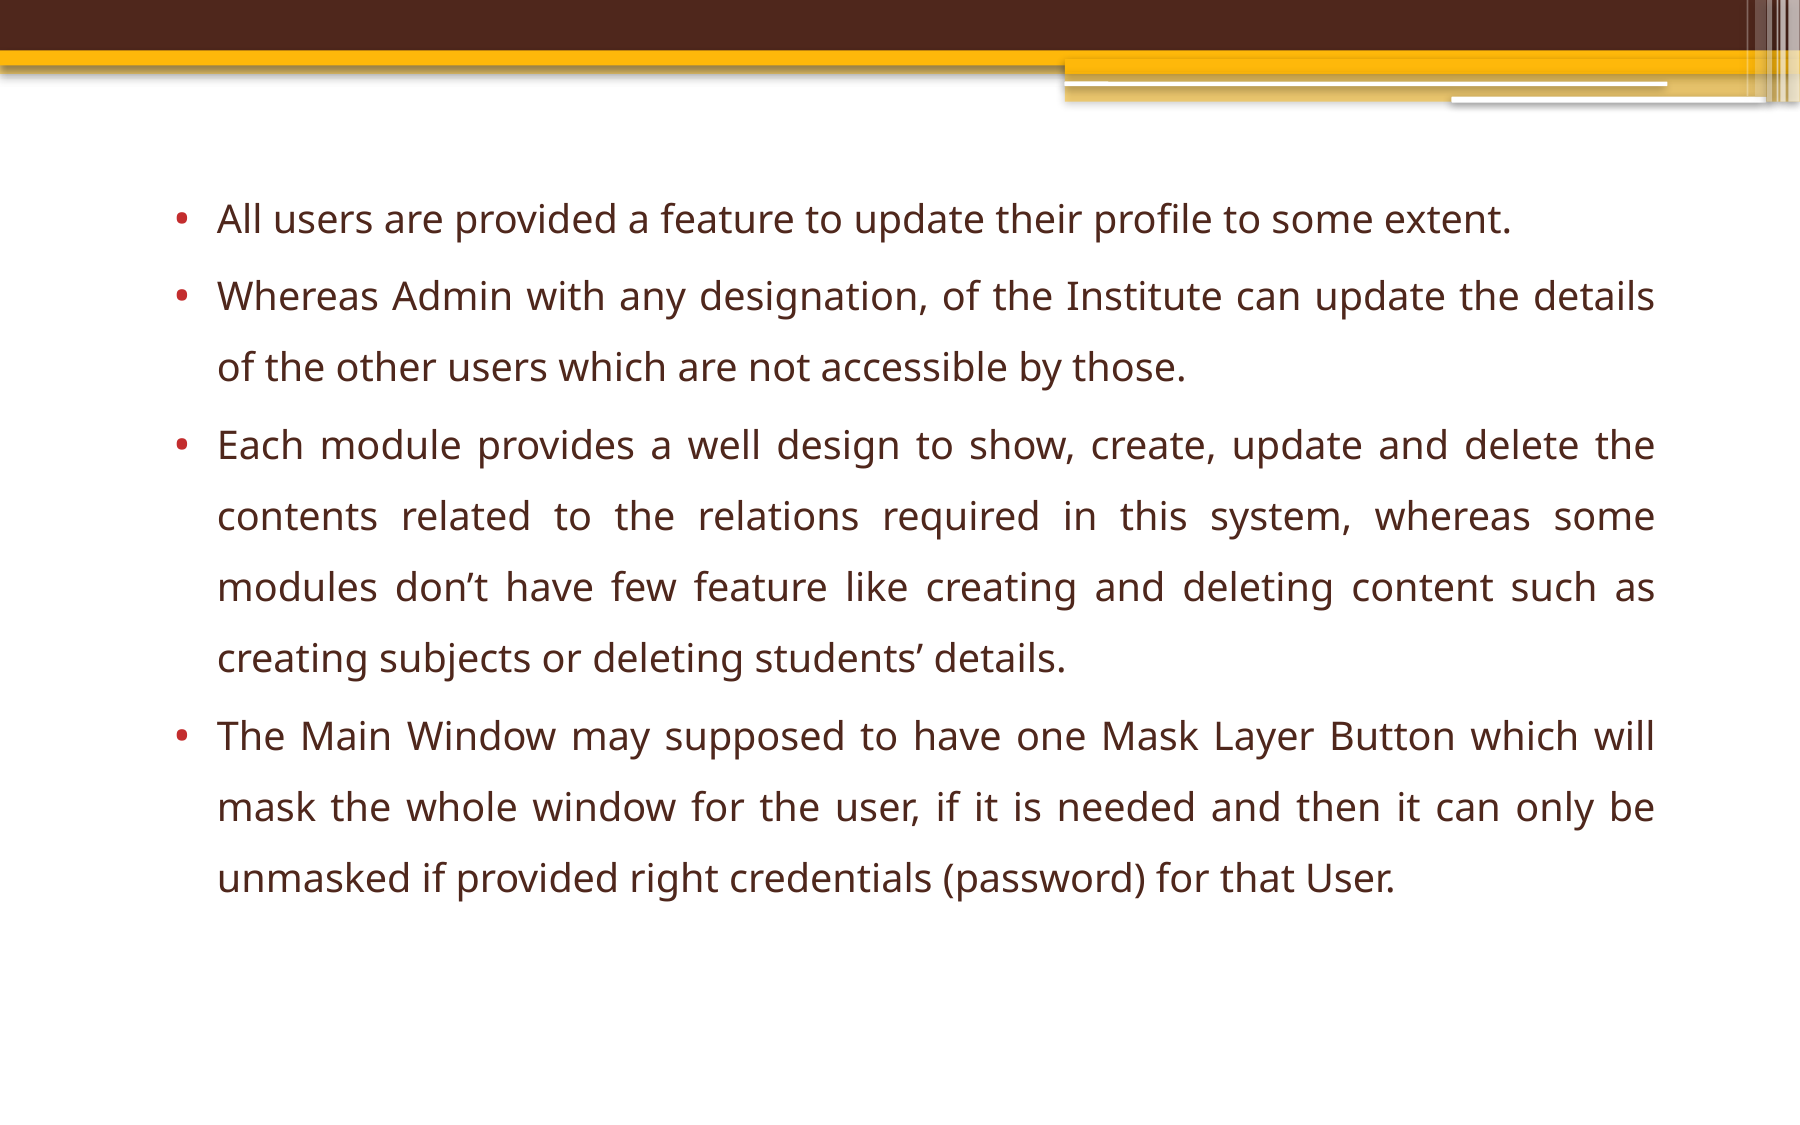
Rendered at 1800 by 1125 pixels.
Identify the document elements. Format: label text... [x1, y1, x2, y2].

text_box All users are provided a feature to update their profile to some extent. Whereas Admin with any designation, of the Institute can update the details of the other users which are not accessible by those. Each module provides a well design to show, create, update and delete the contents related to the relations required in this system, whereas some modules don’t have few feature like creating and deleting content such as creating subjects or deleting students’ details. The Main Window may supposed to have one Mask Layer Button which will mask the whole window for the user, if it is needed and then it can only be unmasked if provided right credentials (password) for that User. [142, 162, 1673, 975]
